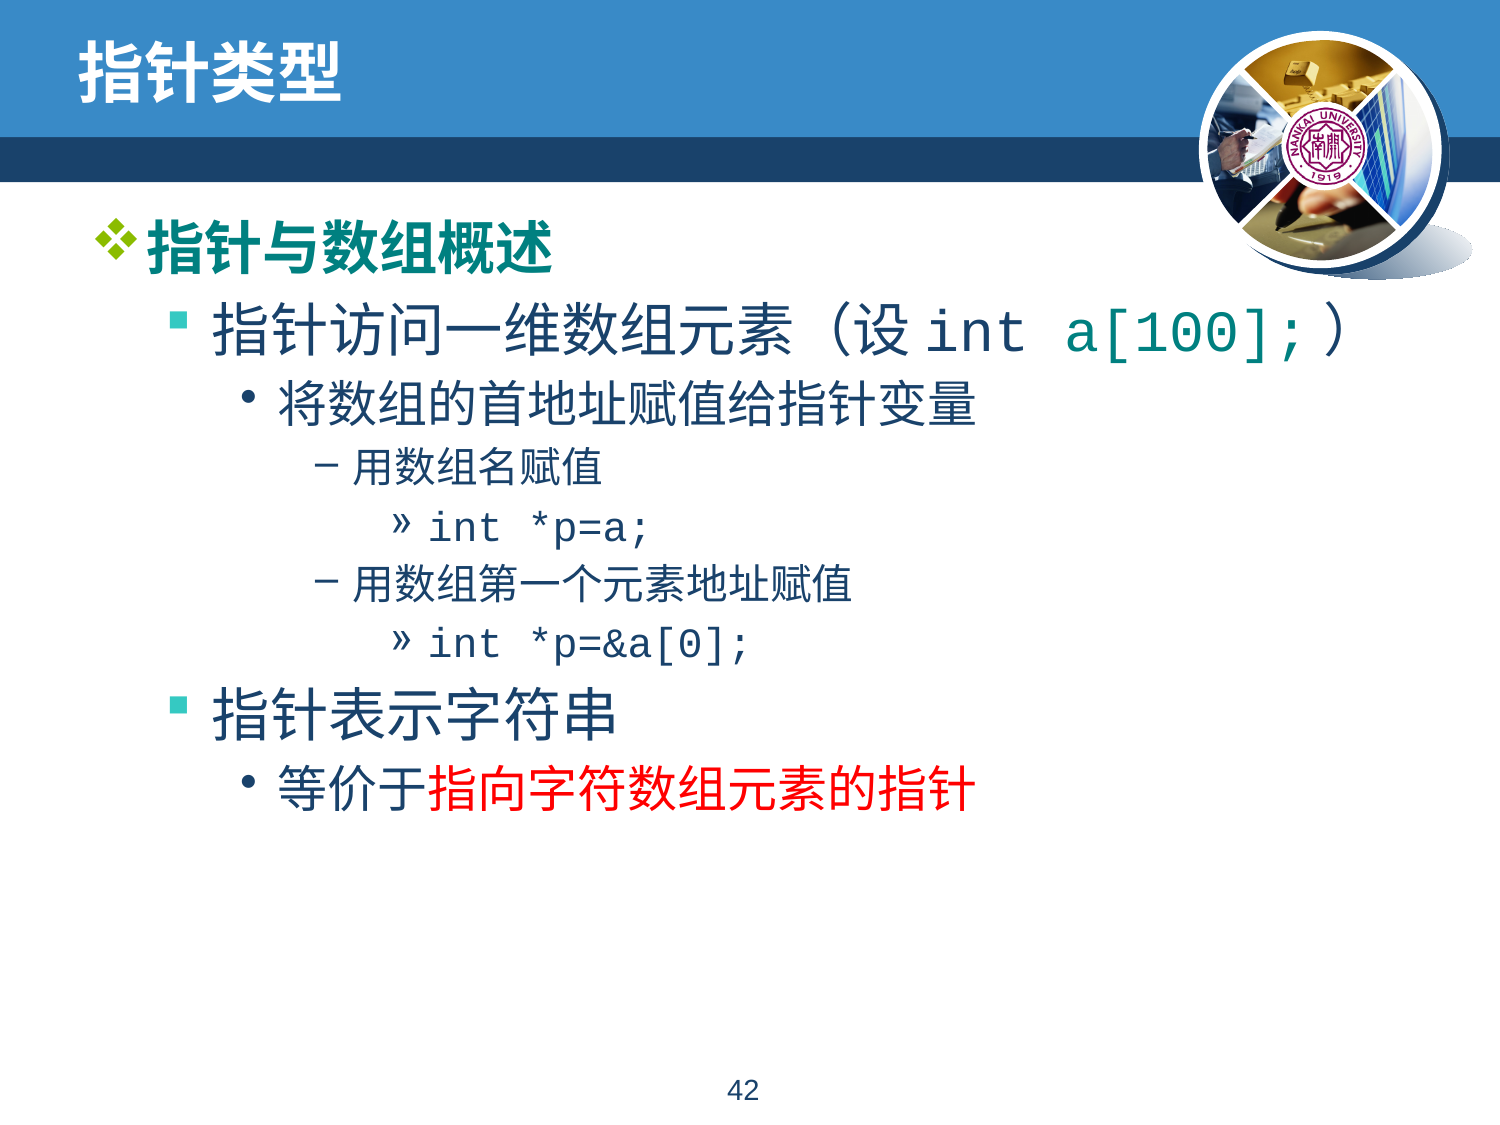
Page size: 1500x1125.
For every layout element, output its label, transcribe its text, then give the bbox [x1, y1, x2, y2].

picture [1207, 40, 1433, 203]
list 指针与数组概述 指针访问一维数组元素（设int a[100];） 将数组的首地址赋值给指针变量 用数组名赋值 int *p=a; 用数组第一个元素地址赋值 int *p=&a[0]; 指针表示字符串 等价于指向字符数组元素的指针 [75, 203, 1425, 1065]
slide_number 41 [607, 1063, 879, 1112]
title 指针类型 [62, 24, 1275, 118]
